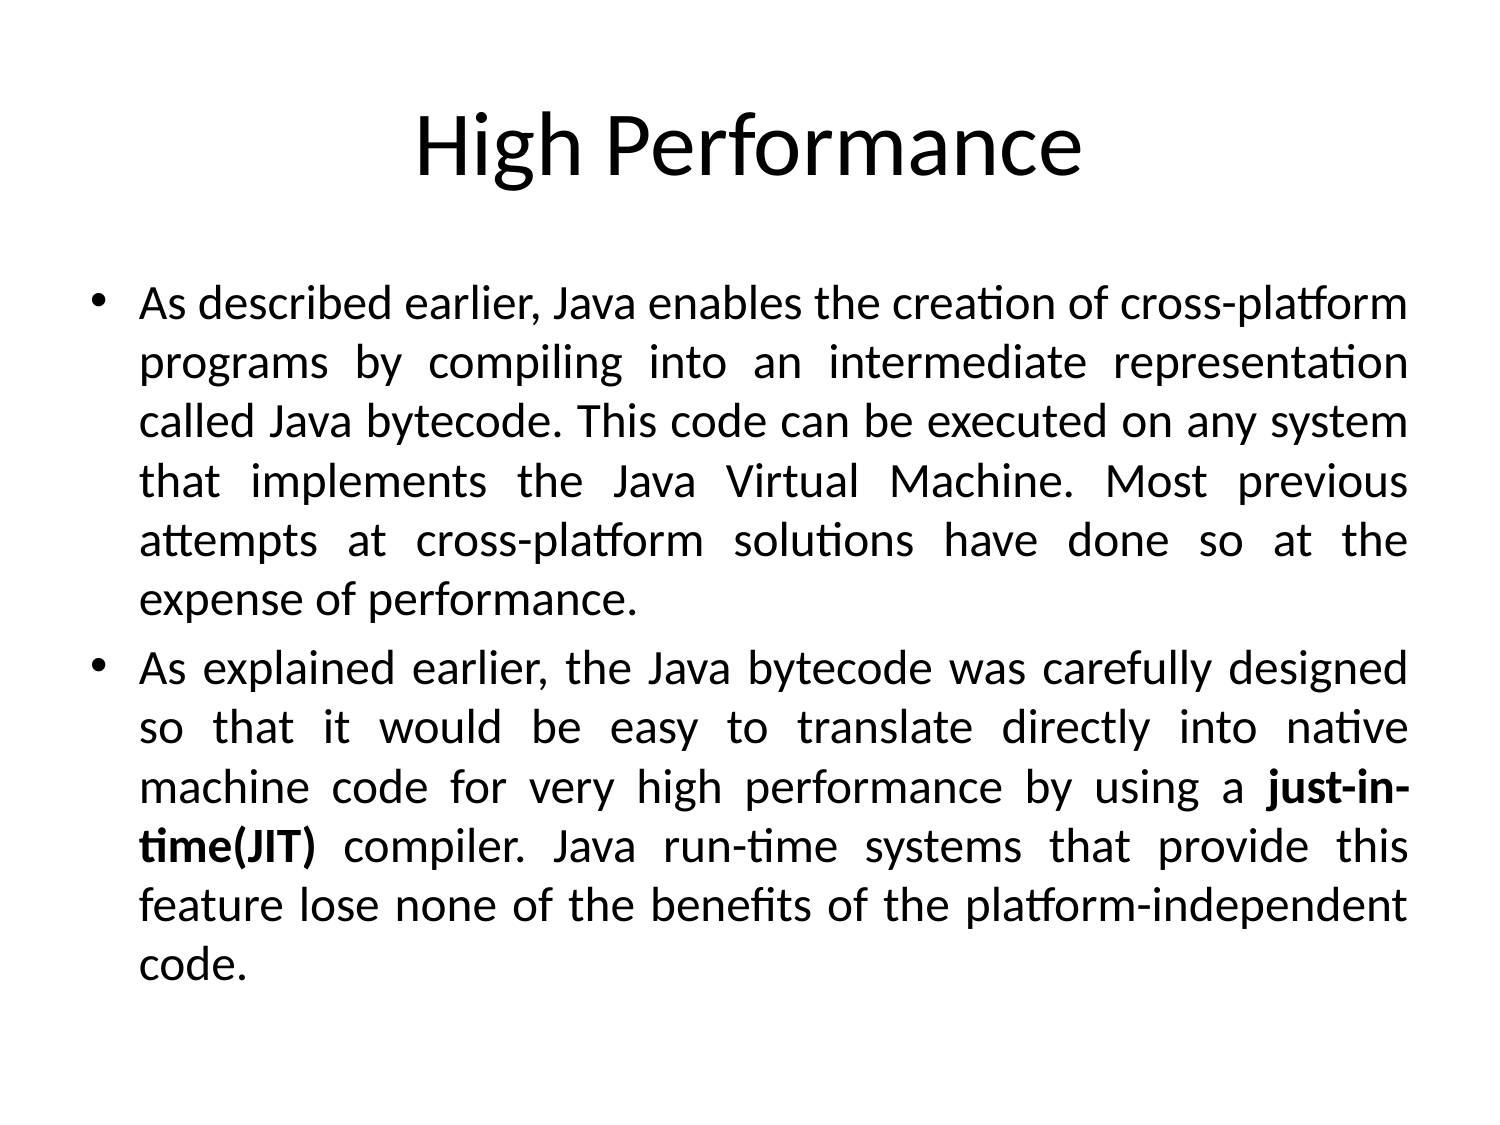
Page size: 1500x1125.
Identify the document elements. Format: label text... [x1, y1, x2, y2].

list As described earlier, Java enables the creation of cross-platform programs by compiling into an intermediate representation called Java bytecode. This code can be executed on any system that implements the Java Virtual Machine. Most previous attempts at cross-platform solutions have done so at the expense of performance. As explained earlier, the Java bytecode was carefully designed so that it would be easy to translate directly into native machine code for very high performance by using a just-in-time(JIT) compiler. Java run-time systems that provide this feature lose none of the benefits of the platform-independent code. [75, 262, 1425, 1005]
title High Performance [75, 45, 1425, 233]
